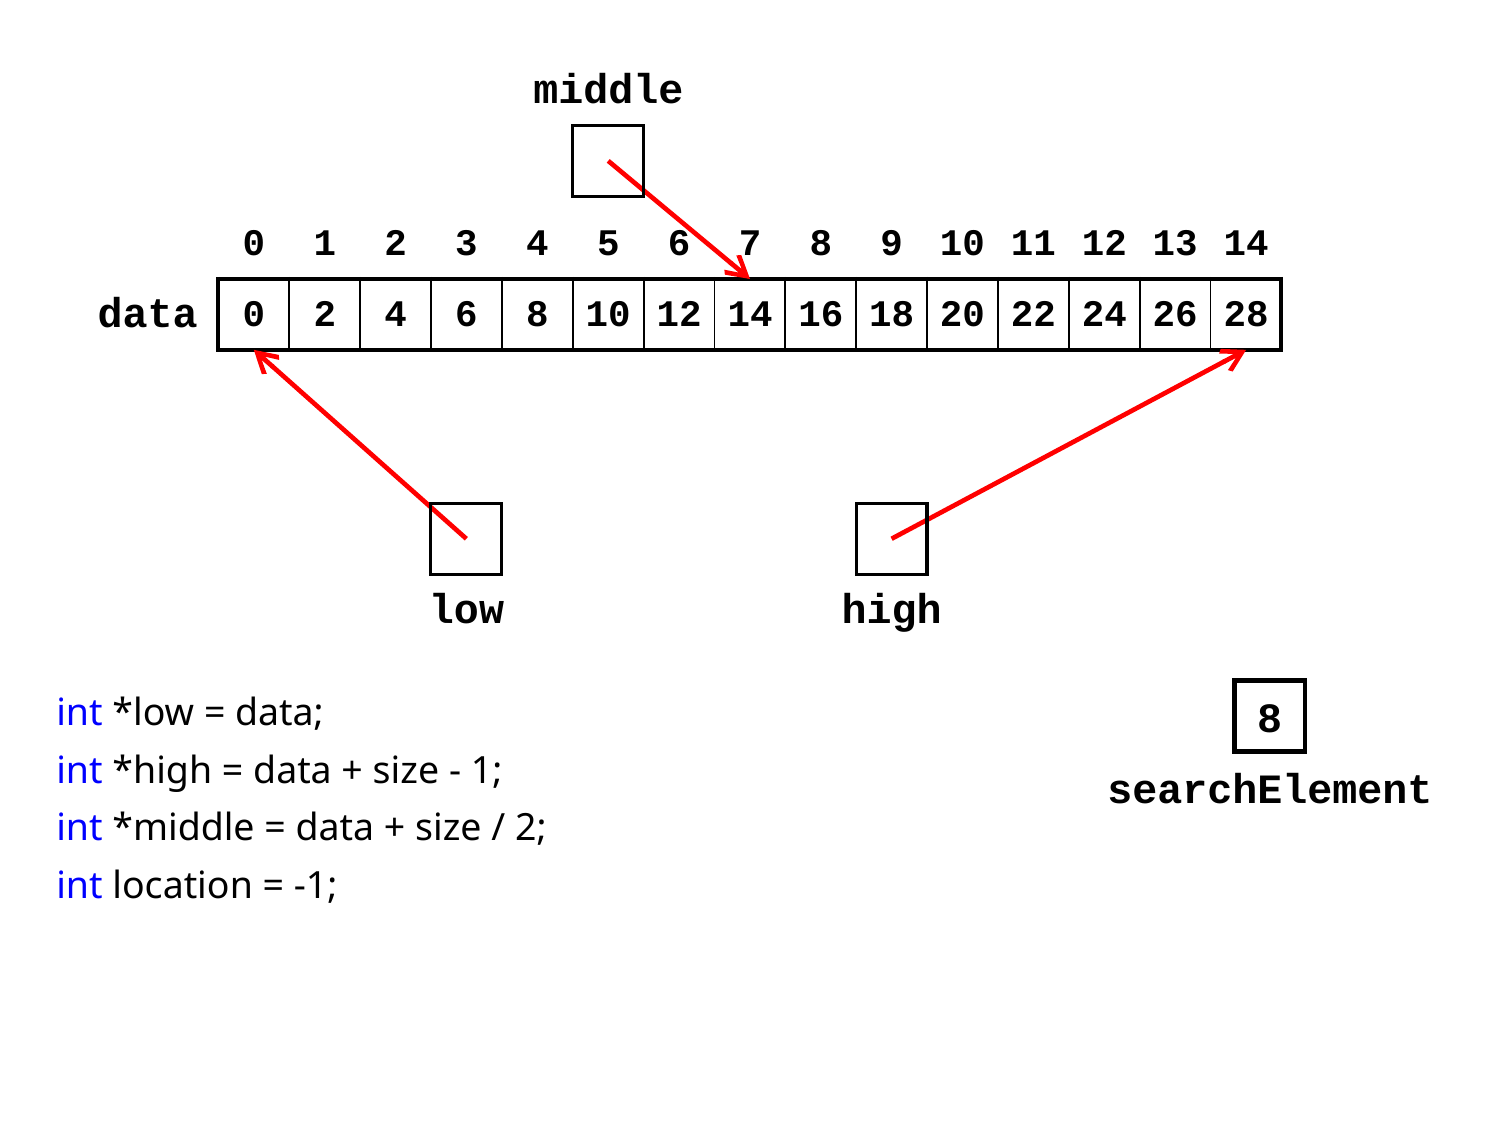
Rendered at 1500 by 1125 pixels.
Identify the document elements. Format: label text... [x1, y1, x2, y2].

table_cell 8 [503, 281, 572, 348]
table_header 14 [1211, 208, 1281, 277]
table_cell 14 [715, 281, 784, 348]
table_cell 2 [290, 281, 359, 348]
text_box [572, 125, 644, 197]
table_header 12 [1069, 208, 1140, 277]
table_cell 22 [999, 281, 1068, 348]
text_box [644, 190, 751, 279]
table_header 11 [998, 208, 1069, 277]
table_header 13 [1140, 208, 1211, 277]
list int *low = data; int *high = data + size - 1; int *middle = data + size / 2; int location = -1; [40, 680, 774, 1095]
text_box 8 [1234, 680, 1306, 752]
table_cell 12 [645, 281, 714, 348]
text_box [856, 503, 927, 575]
table_cell 26 [1141, 281, 1210, 348]
table_cell 28 [1211, 281, 1279, 348]
table_cell 18 [857, 281, 926, 348]
text_box low [407, 574, 526, 645]
table_cell 24 [1070, 281, 1139, 348]
table_header 1 [289, 208, 360, 277]
table_header 2 [360, 208, 431, 277]
text_box [253, 349, 430, 507]
table_header 3 [431, 208, 502, 277]
table_cell 20 [928, 281, 997, 348]
list searchElement [1080, 751, 1459, 823]
text_box data [76, 278, 219, 350]
text_box middle [513, 54, 703, 126]
table_cell 6 [432, 281, 501, 348]
table_header 9 [856, 208, 927, 277]
table_header 5 [573, 208, 644, 277]
table_header 4 [502, 208, 573, 277]
table_header 0 [218, 208, 289, 277]
table_header 6 [644, 208, 715, 277]
table_header 8 [785, 208, 856, 277]
text_box [927, 349, 1247, 521]
table_cell 0 [220, 281, 288, 348]
text_box high [820, 574, 963, 645]
table_header 10 [927, 208, 998, 277]
table_header 7 [715, 208, 785, 277]
text_box [430, 503, 502, 575]
table_cell 16 [786, 281, 855, 348]
table_cell 10 [574, 281, 643, 348]
table_cell 4 [361, 281, 430, 348]
